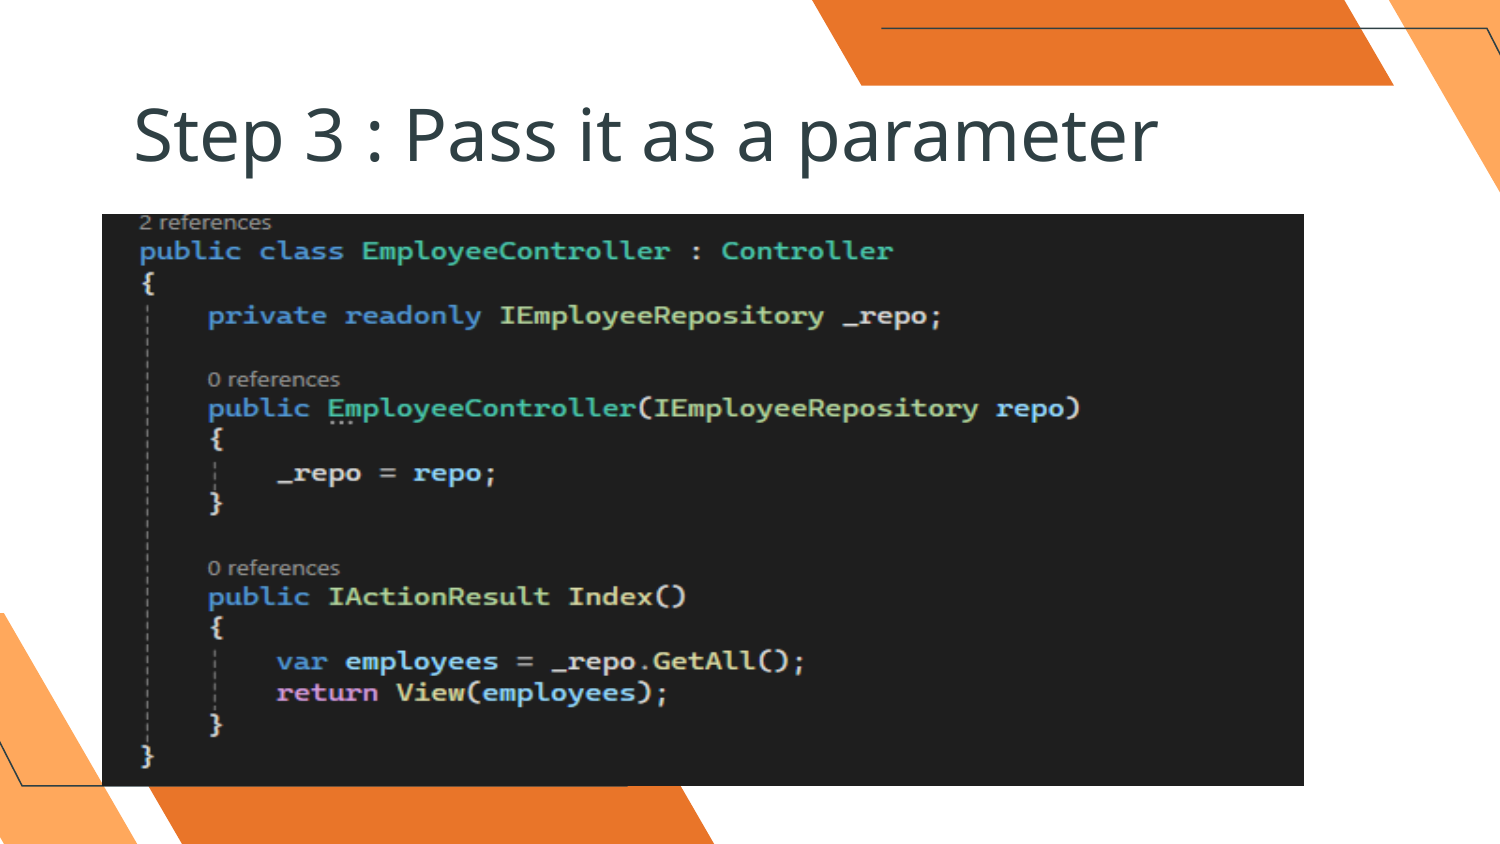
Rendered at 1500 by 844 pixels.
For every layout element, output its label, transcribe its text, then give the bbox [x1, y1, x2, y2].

picture [102, 214, 1304, 787]
title Step 3 : Pass it as a parameter [118, 88, 1382, 174]
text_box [0, 544, 715, 844]
